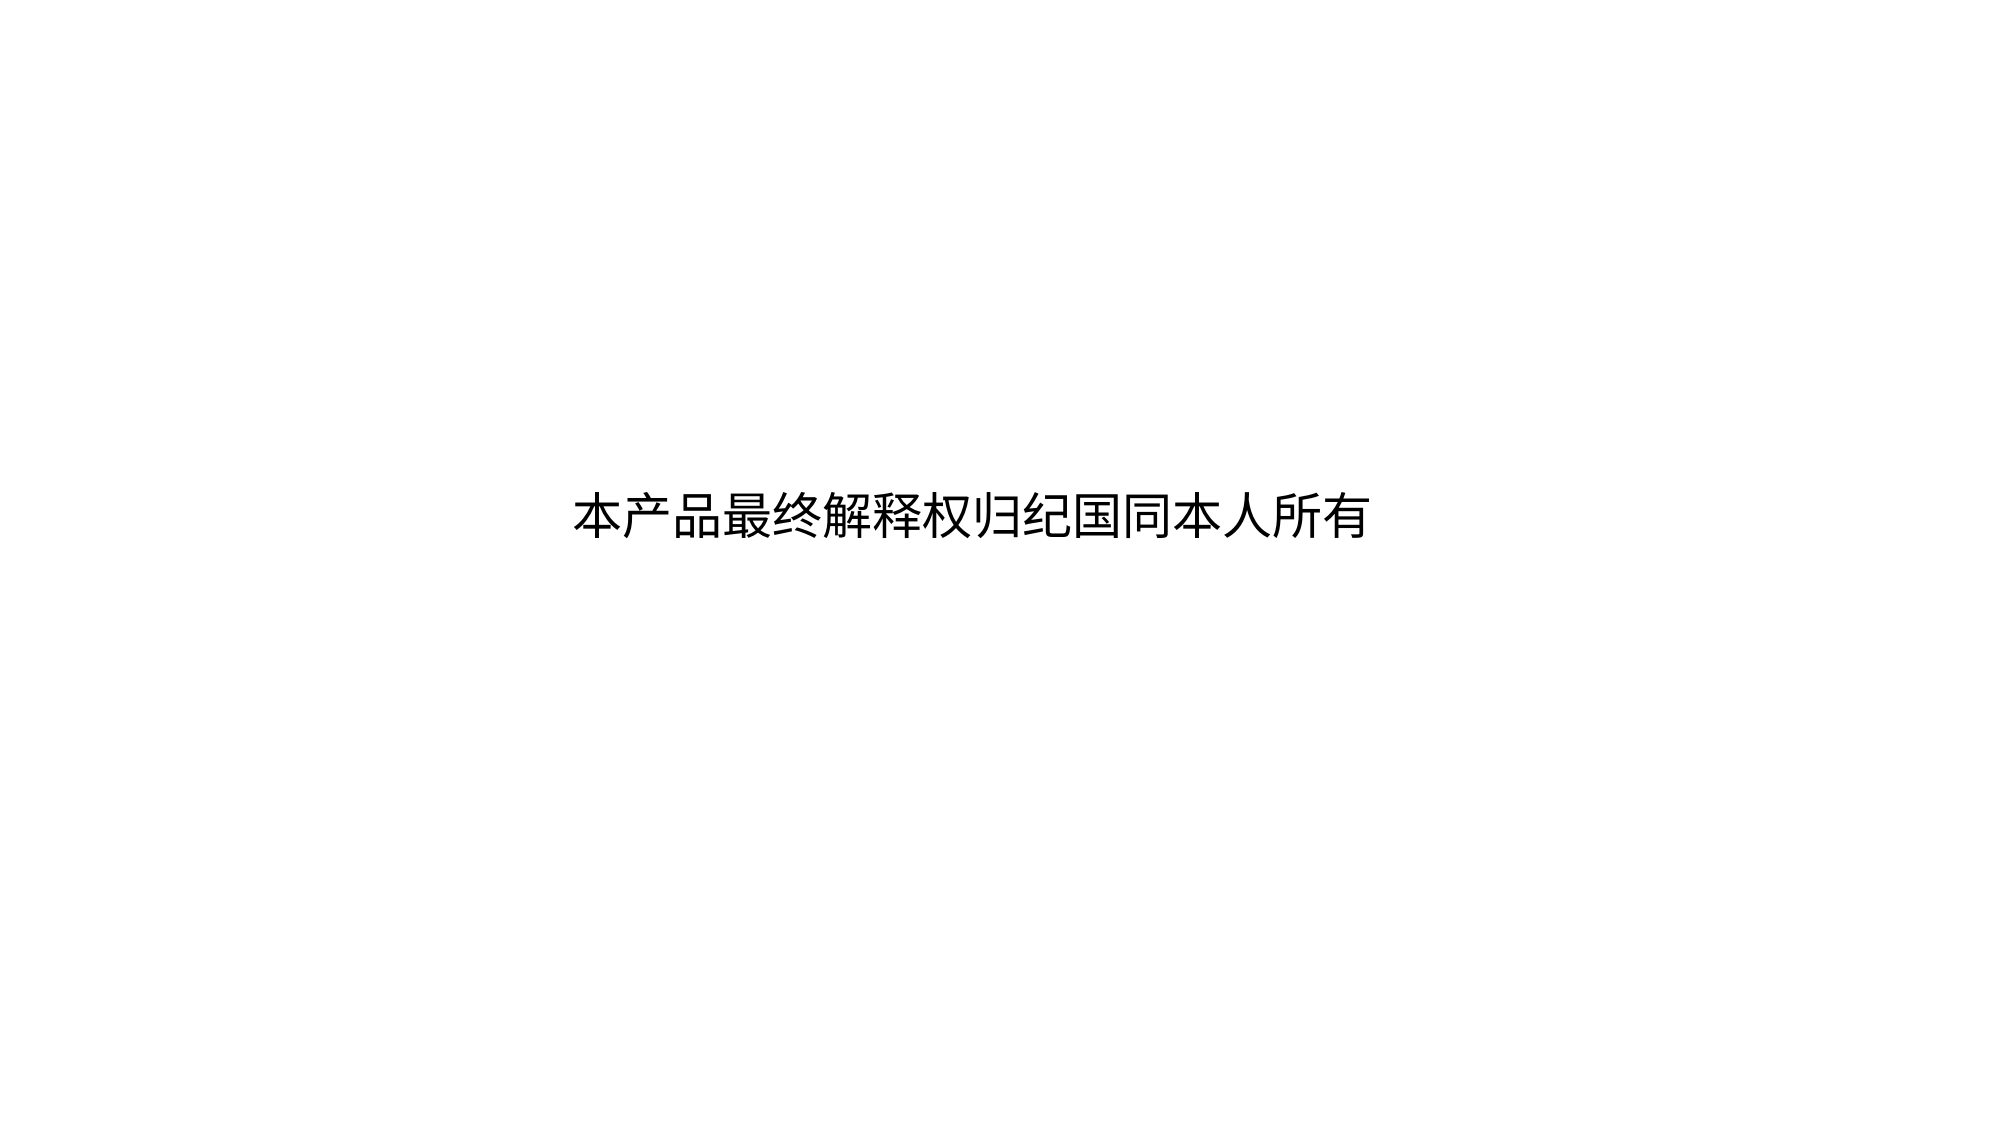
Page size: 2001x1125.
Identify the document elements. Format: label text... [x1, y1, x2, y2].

text_box 本产品最终解释权归纪国同本人所有 [557, 477, 1449, 552]
